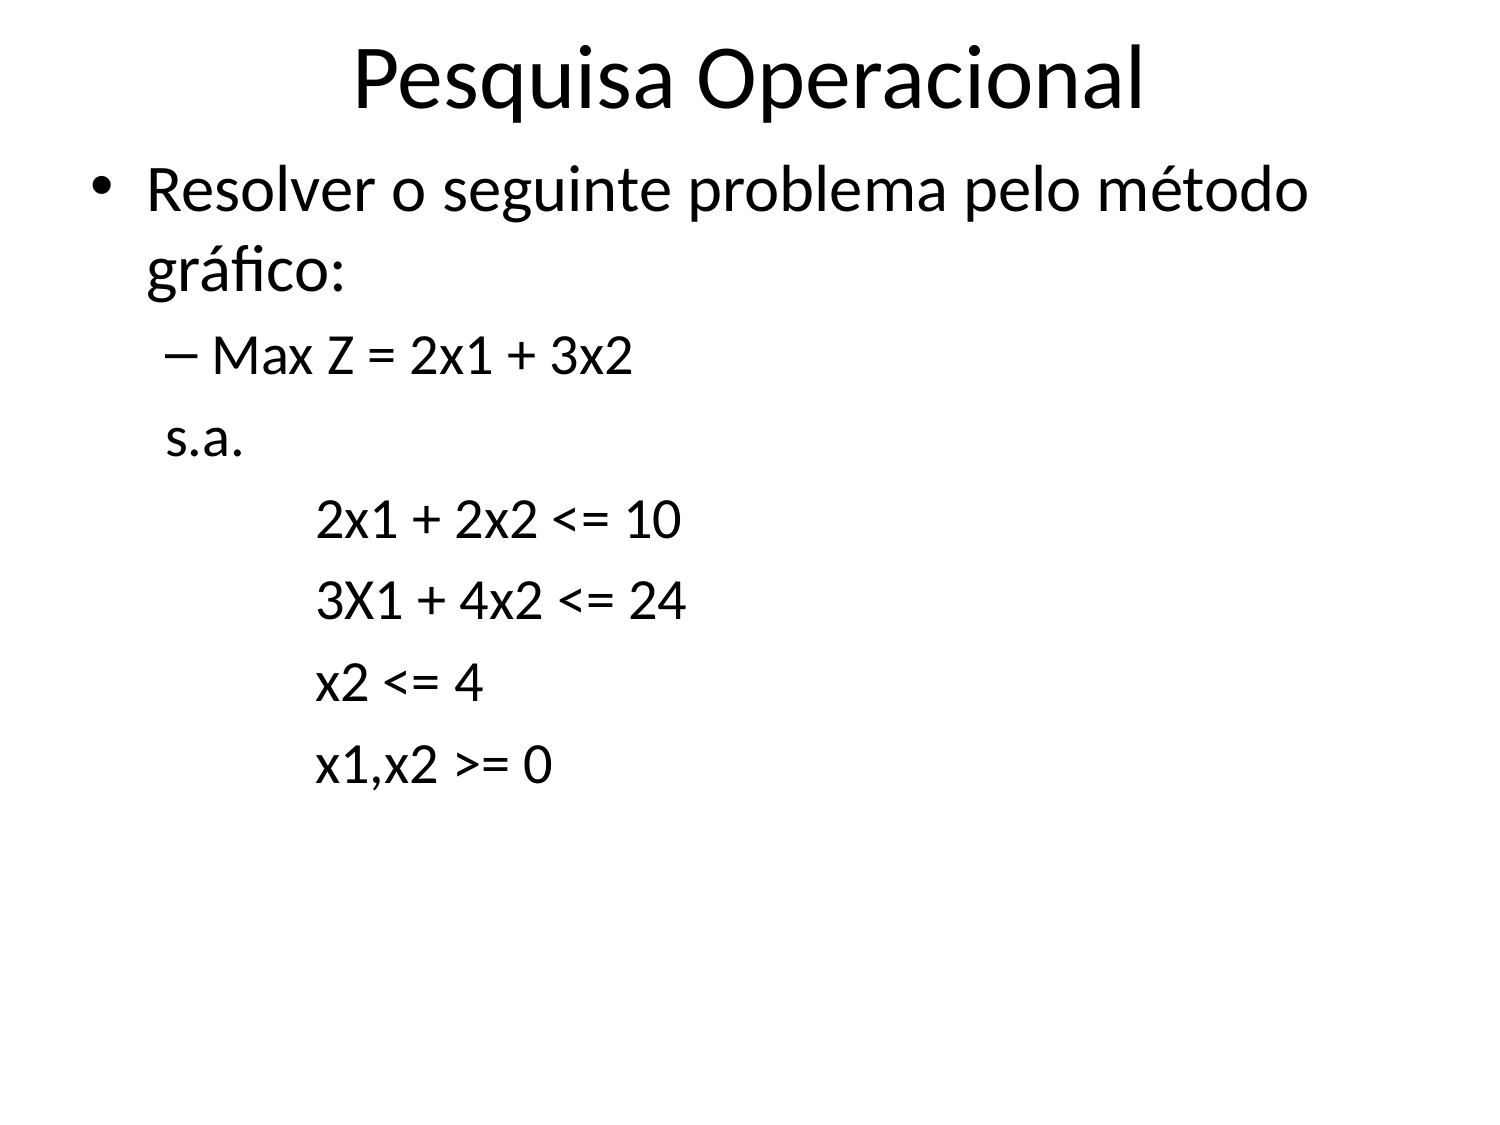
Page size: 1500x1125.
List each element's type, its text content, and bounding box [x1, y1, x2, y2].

list Resolver o seguinte problema pelo método gráfico: Max Z = 2x1 + 3x2 s.a. 2x1 + 2x2 <= 10 3X1 + 4x2 <= 24 x2 <= 4 x1,x2 >= 0 [75, 138, 1425, 1071]
title Pesquisa Operacional [75, 7, 1425, 138]
